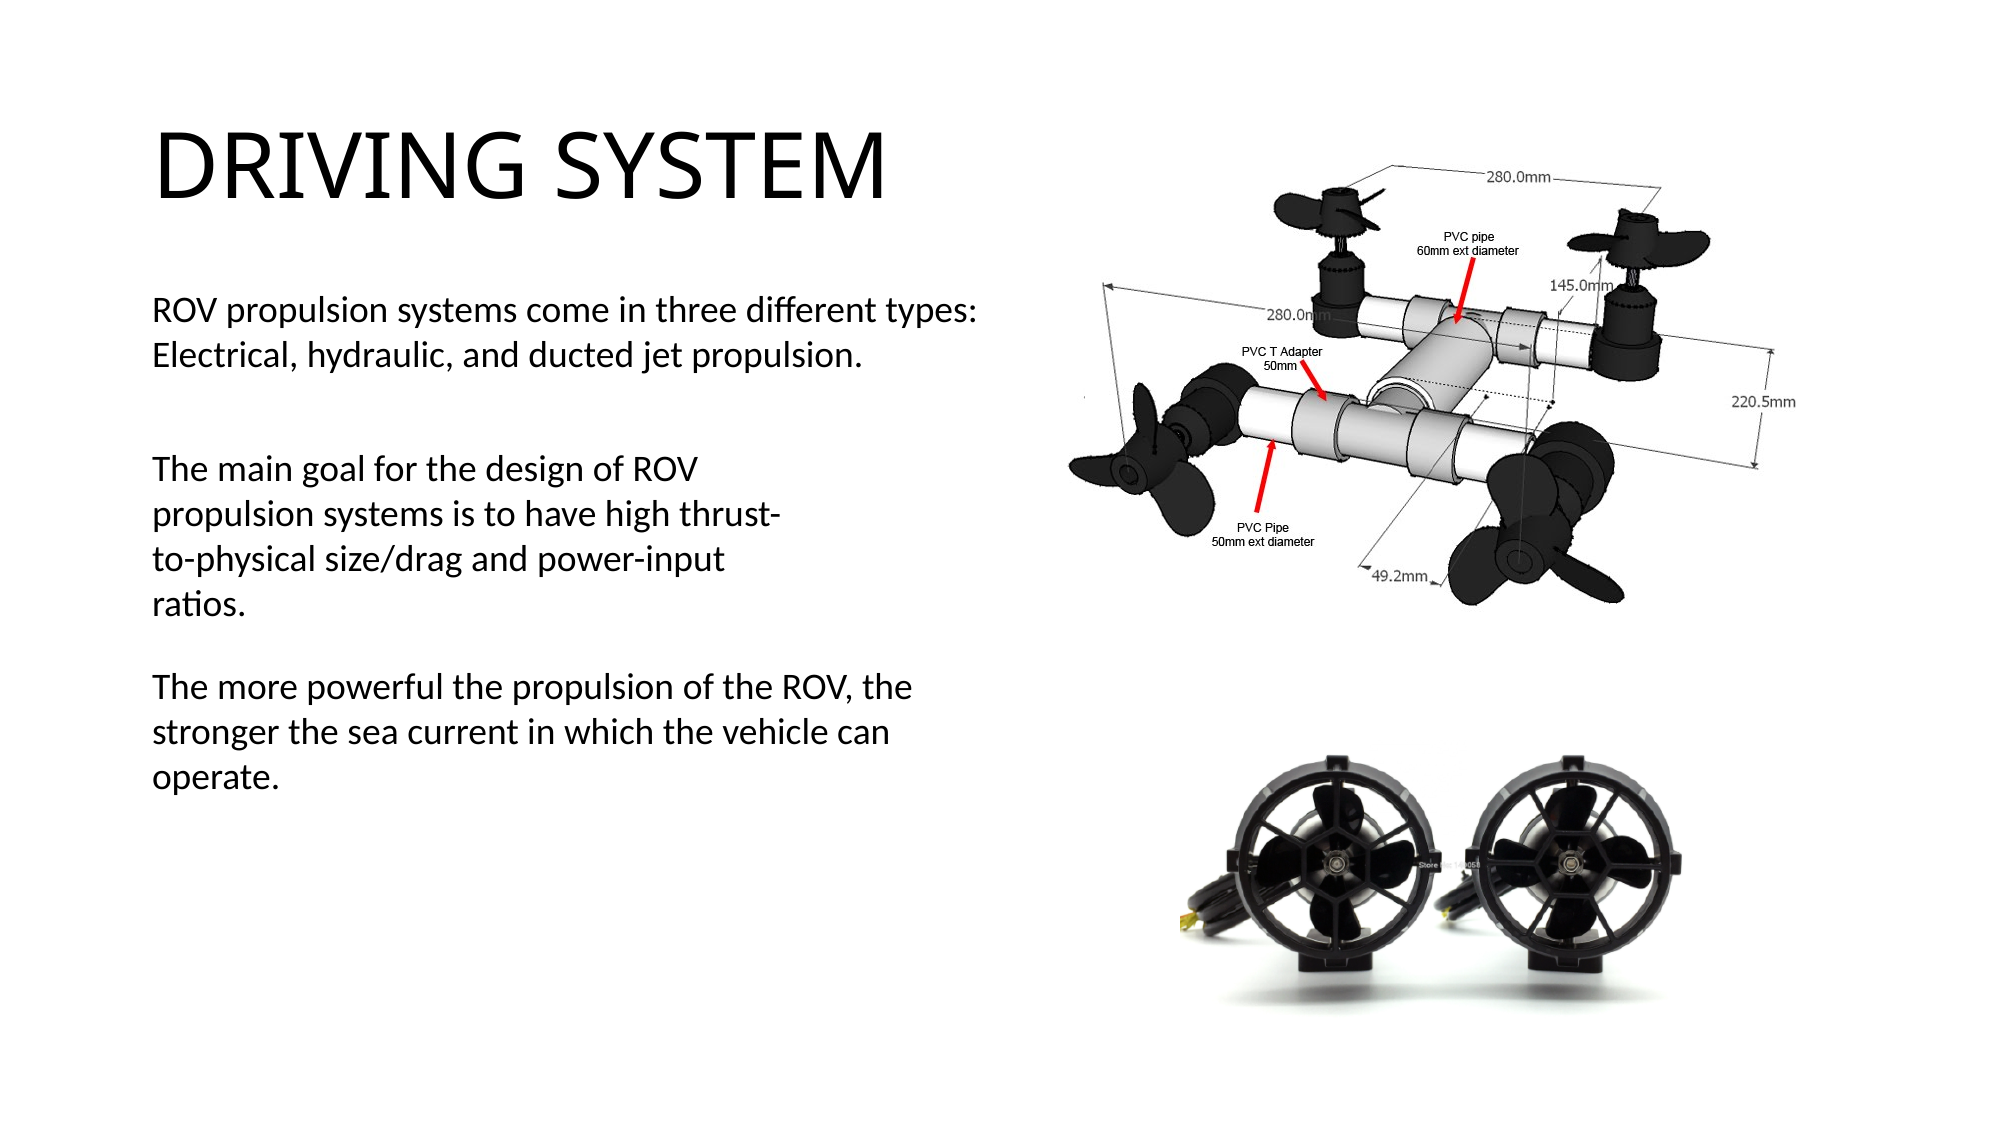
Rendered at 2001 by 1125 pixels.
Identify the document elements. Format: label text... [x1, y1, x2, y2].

title DRIVING SYSTEM [137, 59, 1863, 278]
text_box The main goal for the design of ROV propulsion systems is to have high thrust-to-physical size/drag and power-input ratios. [137, 436, 840, 631]
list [1047, 121, 1818, 655]
text_box The more powerful the propulsion of the ROV, the stronger the sea current in which the vehicle can operate. [137, 654, 970, 805]
text_box ROV propulsion systems come in three different types: Electrical, hydraulic, and ducted jet propulsion. [137, 277, 998, 383]
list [1180, 685, 1685, 1054]
